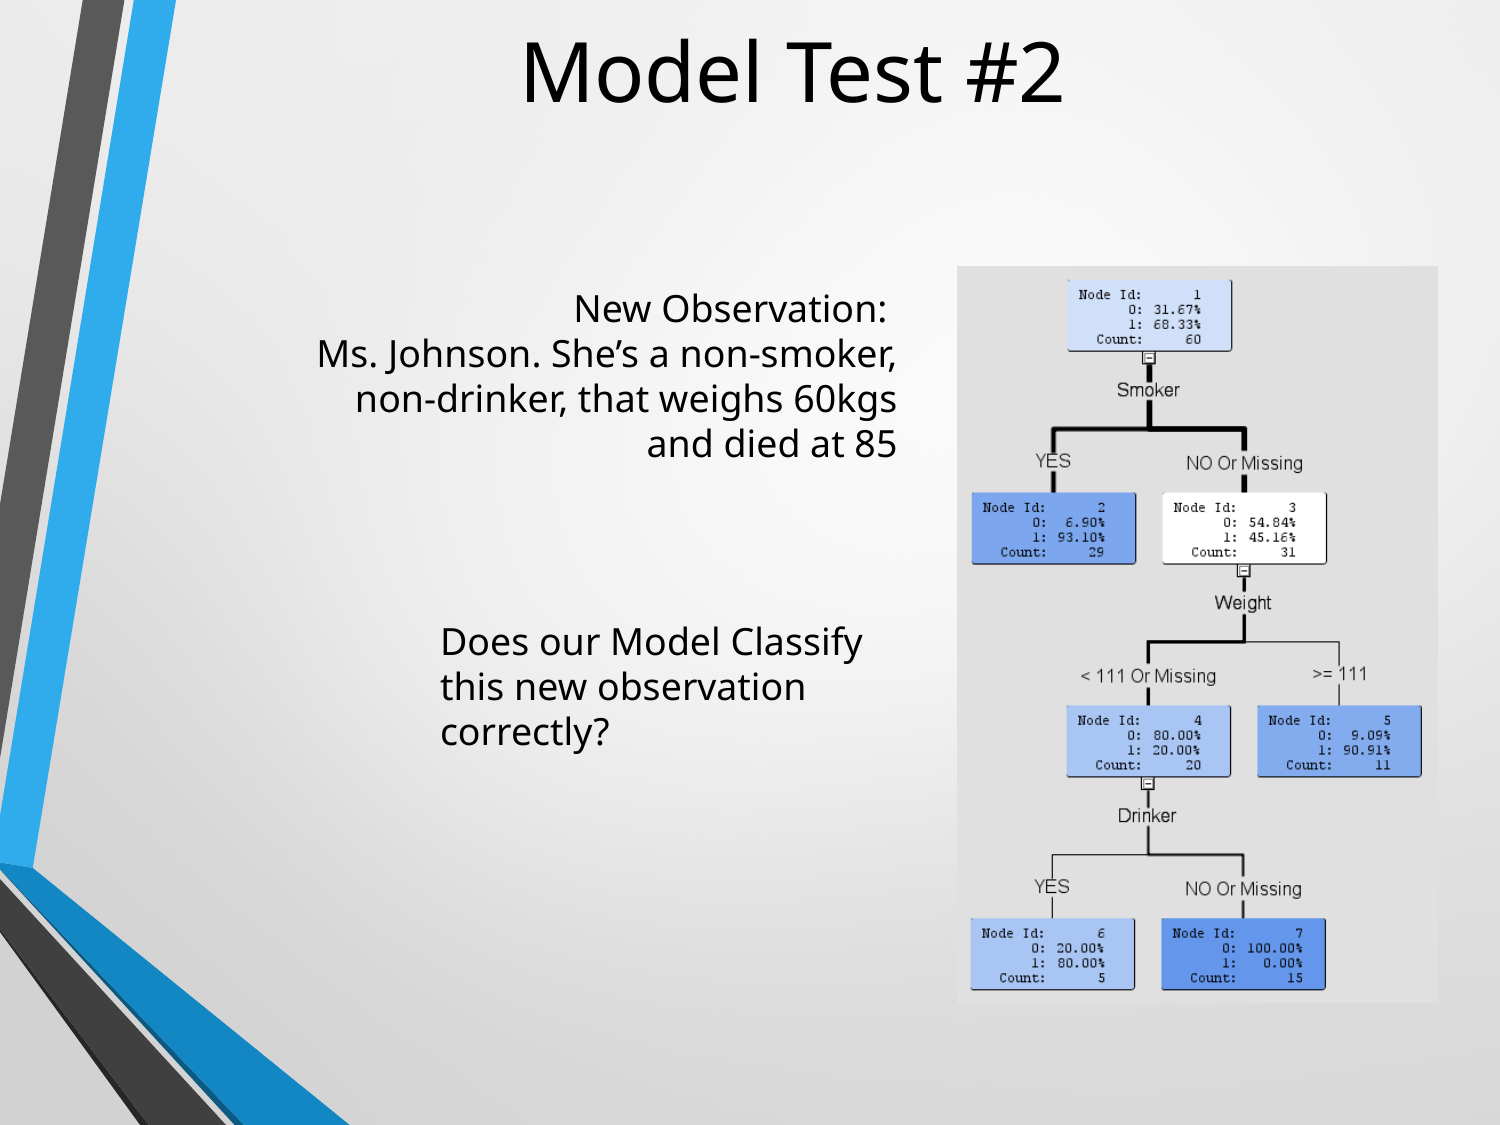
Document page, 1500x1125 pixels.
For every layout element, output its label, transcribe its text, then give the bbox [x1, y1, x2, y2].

title Model Test #2 [161, 0, 1425, 140]
text_box New Observation: Ms. Johnson. She’s a non-smoker, non-drinker, that weighs 60kgs and died at 85 [294, 278, 913, 473]
text_box Does our Model Classify this new observation correctly? [425, 610, 903, 806]
picture [956, 266, 1439, 1003]
